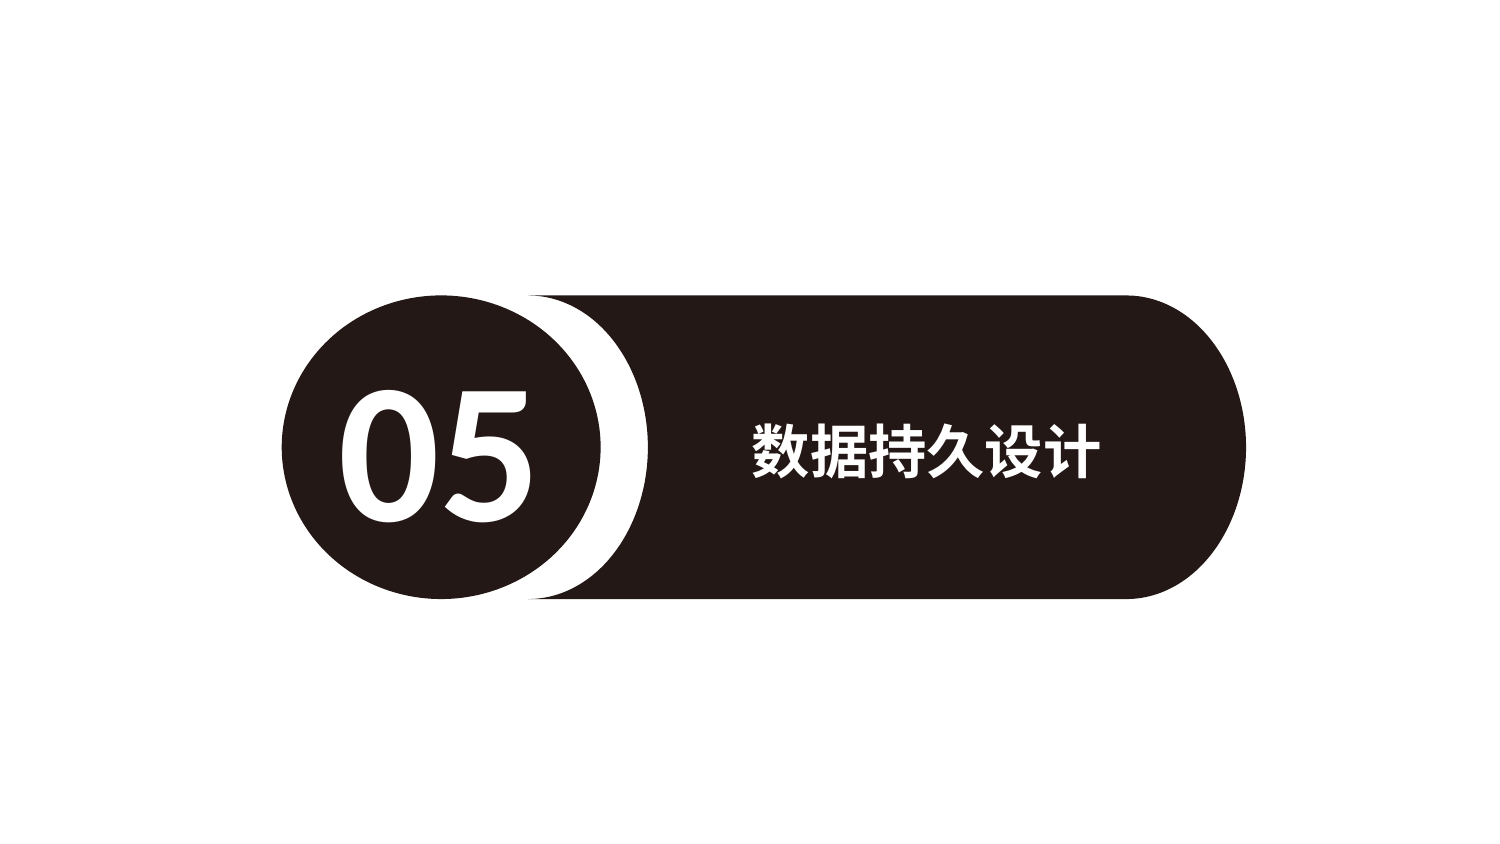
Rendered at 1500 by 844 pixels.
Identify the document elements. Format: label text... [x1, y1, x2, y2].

text_box [342, 569, 540, 602]
text_box 数据持久设计 [704, 390, 1149, 493]
text_box [279, 342, 323, 553]
text_box [362, 293, 521, 313]
text_box [526, 293, 1249, 602]
text_box 05 [323, 313, 557, 569]
text_box [557, 339, 603, 555]
